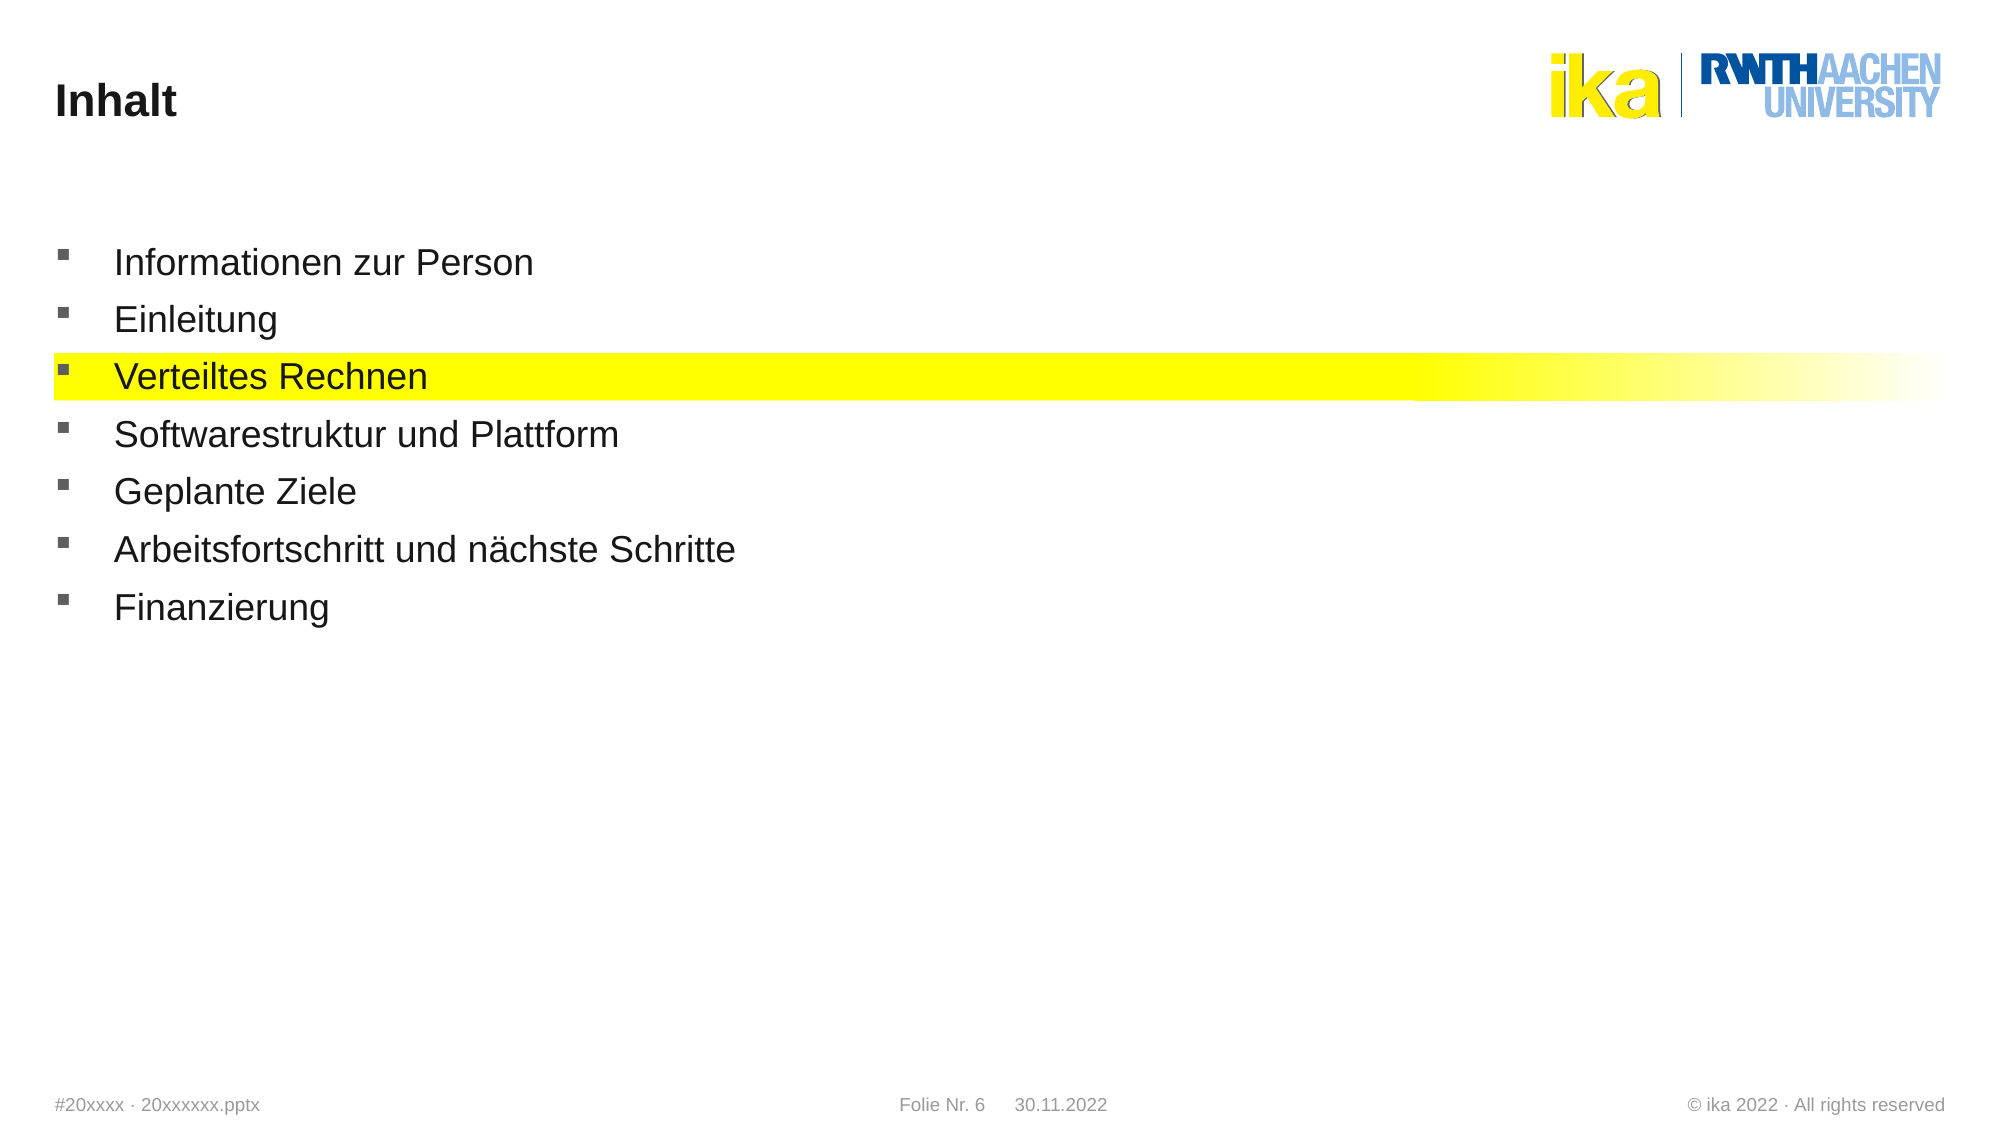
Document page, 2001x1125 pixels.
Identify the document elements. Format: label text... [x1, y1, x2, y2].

title Inhalt [54, 31, 1496, 126]
list Informationen zur Person Einleitung Verteiltes Rechnen Softwarestruktur und Plattform Geplante Ziele Arbeitsfortschritt und nächste Schritte Finanzierung [54, 412, 1946, 1082]
list Informationen zur Person Einleitung Verteiltes Rechnen Softwarestruktur und Plattform Geplante Ziele Arbeitsfortschritt und nächste Schritte Finanzierung [54, 237, 1946, 353]
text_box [53, 352, 1944, 401]
